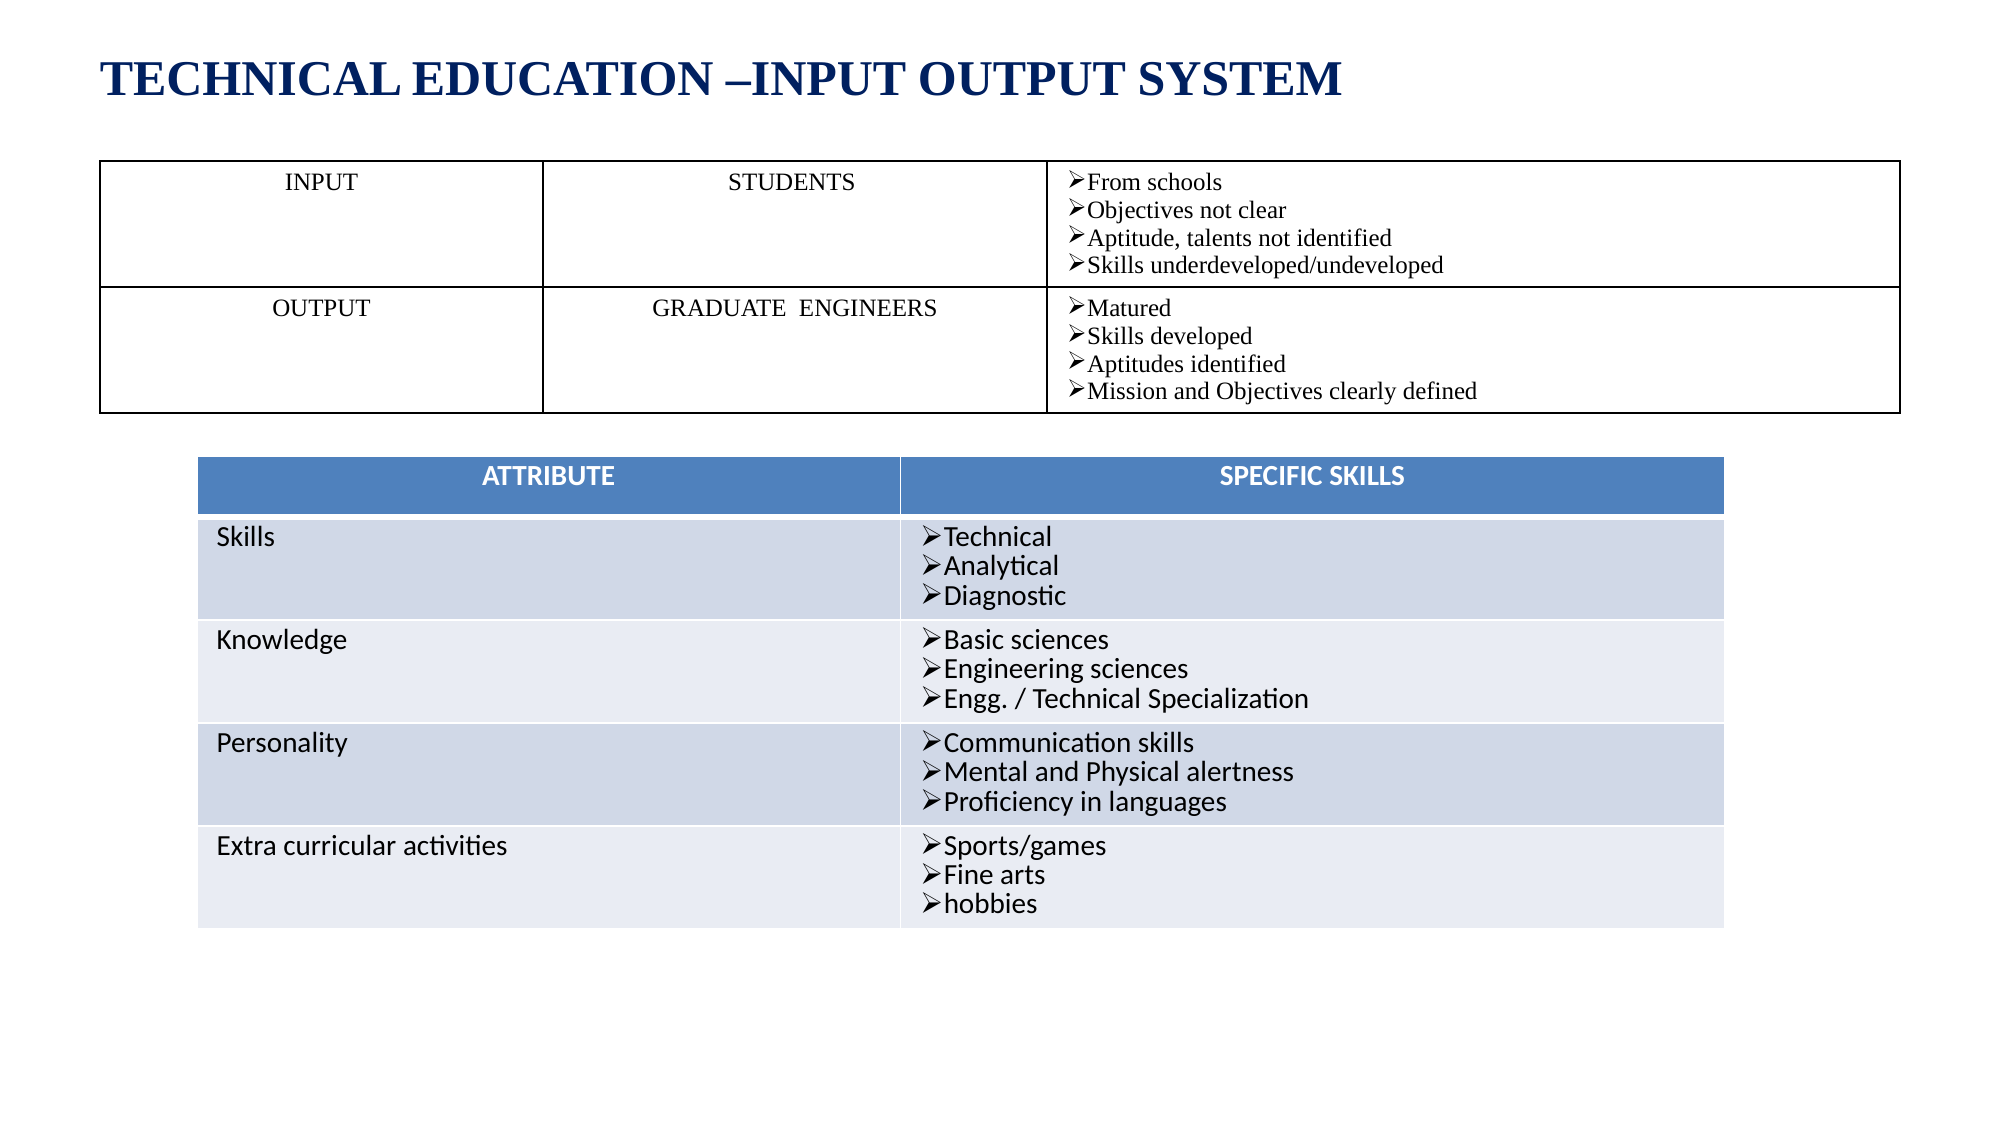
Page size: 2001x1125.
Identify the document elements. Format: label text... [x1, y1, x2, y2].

table_cell Personality [198, 724, 900, 825]
table_cell Extra curricular activities [198, 827, 900, 928]
table_cell GRADUATE ENGINEERS [544, 288, 1046, 412]
table_cell Technical Analytical Diagnostic [901, 520, 1724, 619]
table_cell Sports/games Fine arts hobbies [901, 827, 1724, 928]
table_header INPUT [101, 162, 542, 286]
table_cell Matured Skills developed Aptitudes identified Mission and Objectives clearly defined [1048, 288, 1899, 412]
table_cell Communication skills Mental and Physical alertness Proficiency in languages [901, 724, 1724, 825]
table_header STUDENTS [544, 162, 1046, 286]
table_header ATTRIBUTE [198, 457, 900, 514]
title TECHNICAL EDUCATION –INPUT OUTPUT SYSTEM [99, 45, 1900, 160]
table_header From schools Objectives not clear Aptitude, talents not identified Skills underdeveloped/undeveloped [1048, 162, 1899, 286]
table_cell Knowledge [198, 621, 900, 722]
table_header SPECIFIC SKILLS [901, 457, 1724, 514]
table_cell Skills [198, 520, 900, 619]
table_cell OUTPUT [101, 288, 542, 412]
table_cell Basic sciences Engineering sciences Engg. / Technical Specialization [901, 621, 1724, 722]
